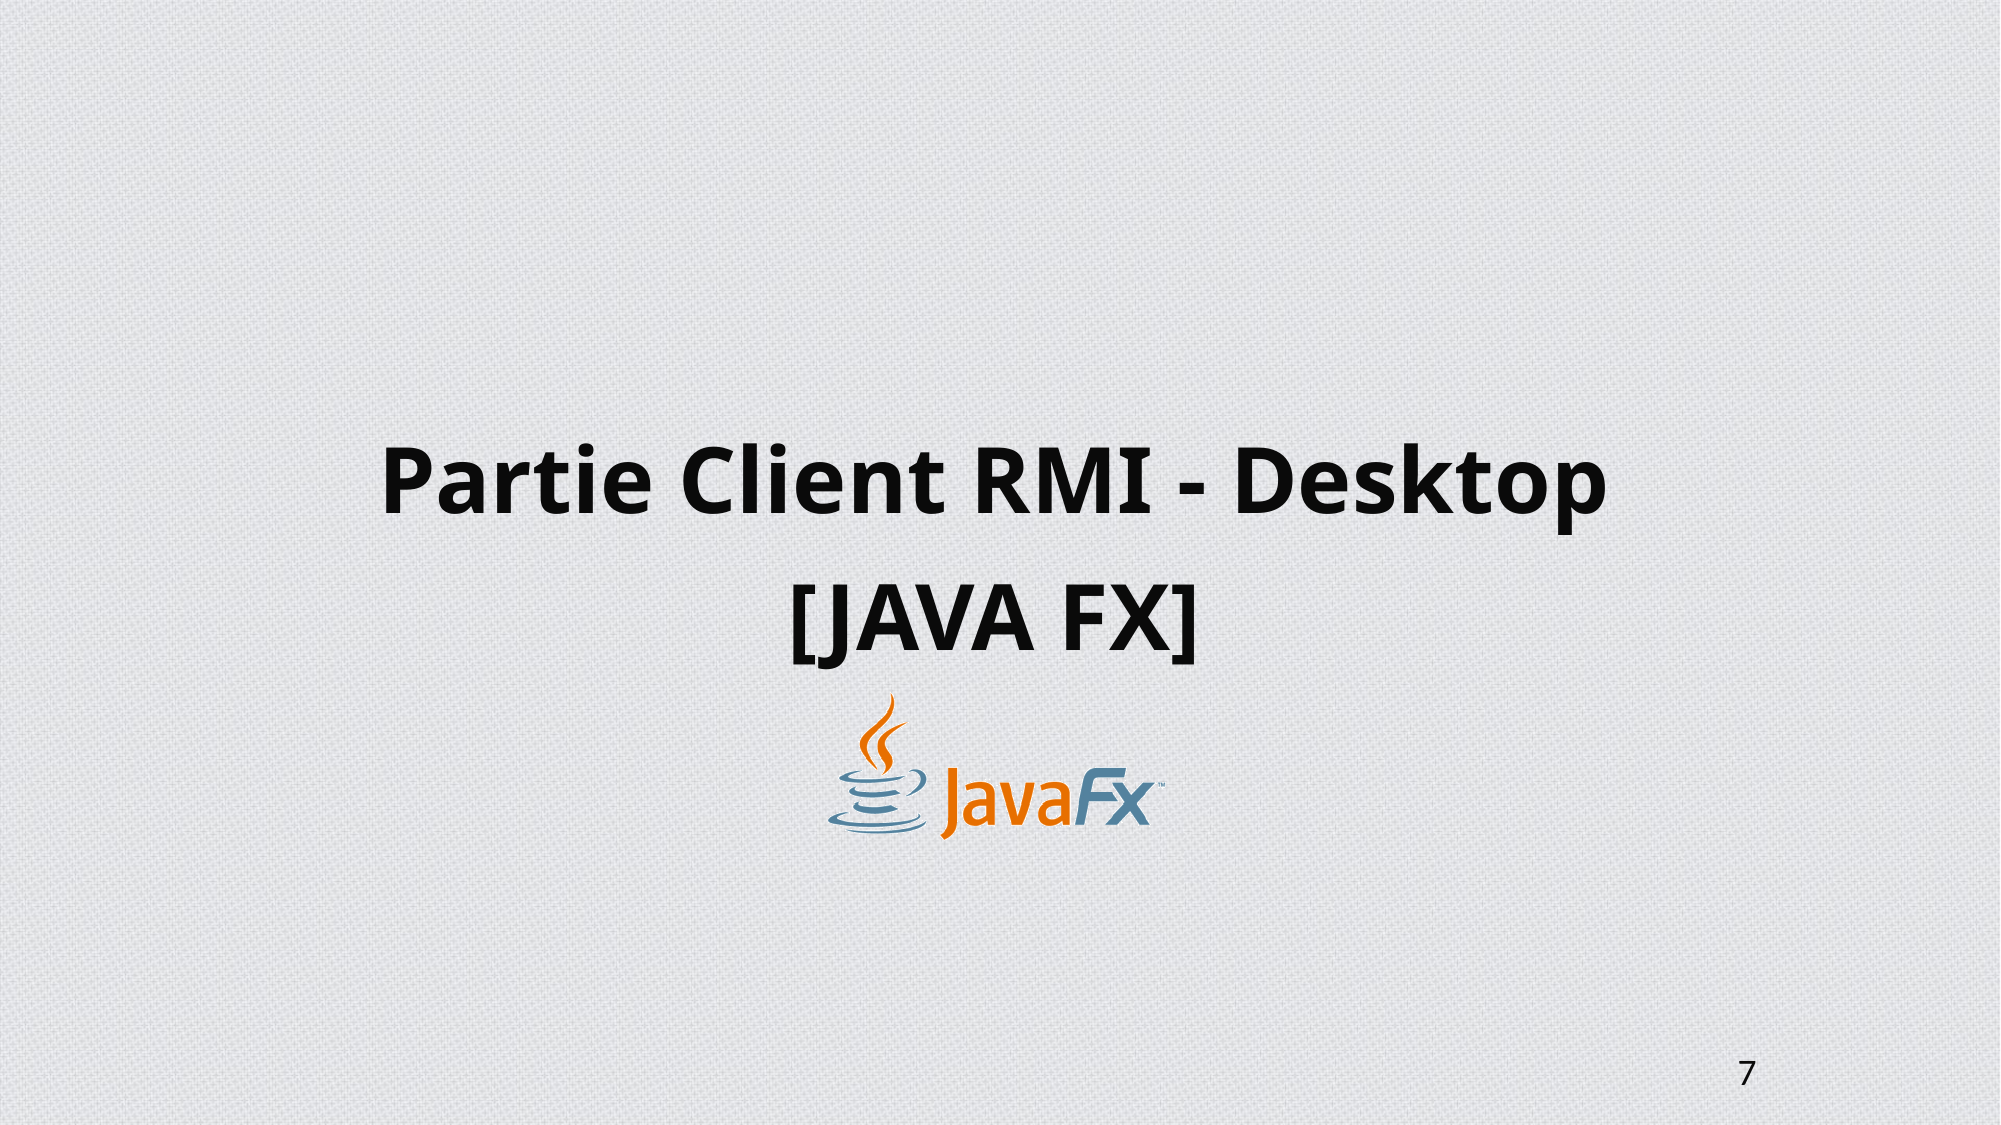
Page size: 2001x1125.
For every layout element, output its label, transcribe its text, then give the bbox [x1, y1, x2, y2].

picture [0, 0, 2001, 1125]
text_box 7 [1722, 1040, 1847, 1101]
text_box Partie Client RMI - Desktop [JAVA FX] [214, 386, 1774, 518]
